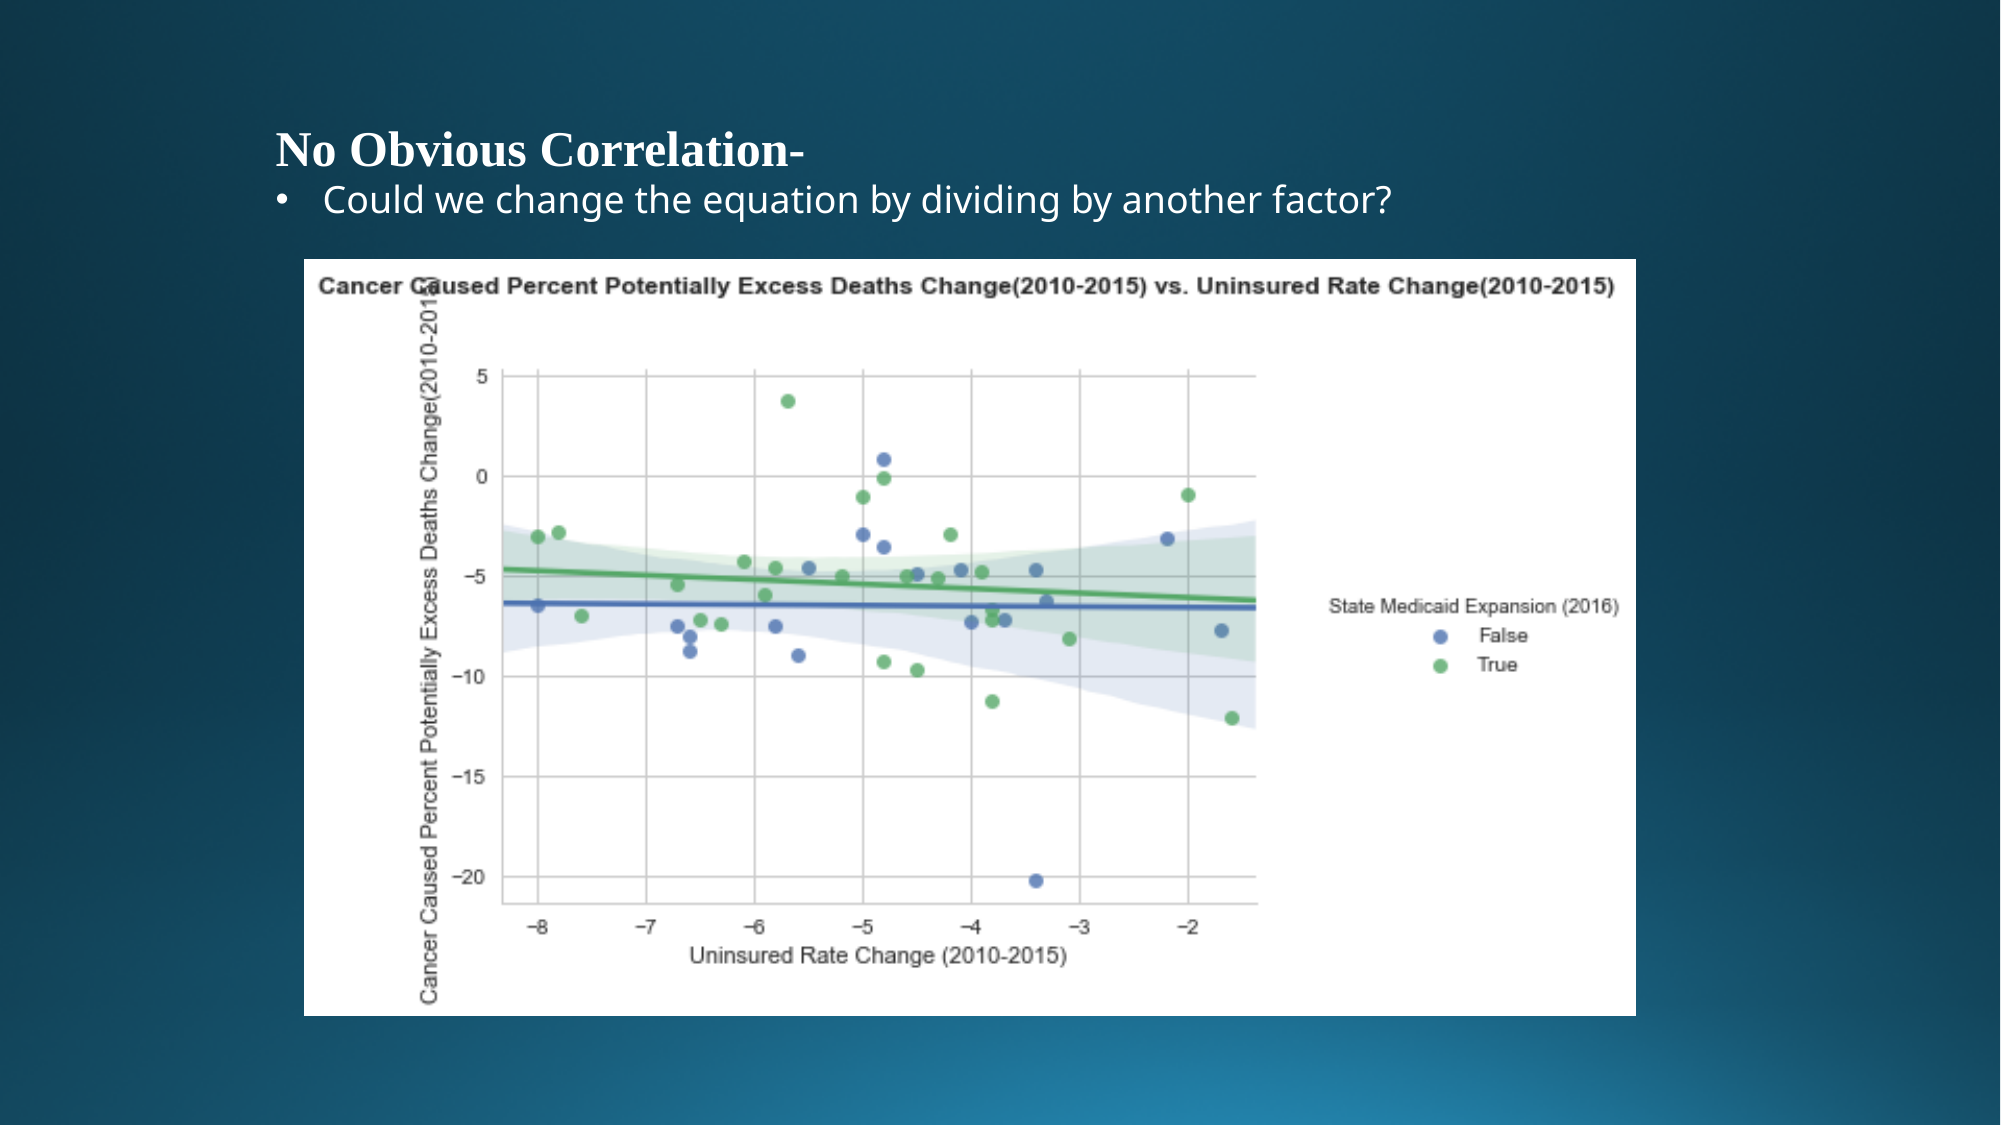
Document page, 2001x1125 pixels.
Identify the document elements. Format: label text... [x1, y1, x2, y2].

text_box No Obvious Correlation- Could we change the equation by dividing by another factor? [260, 108, 1967, 229]
picture [0, 0, 2001, 1125]
